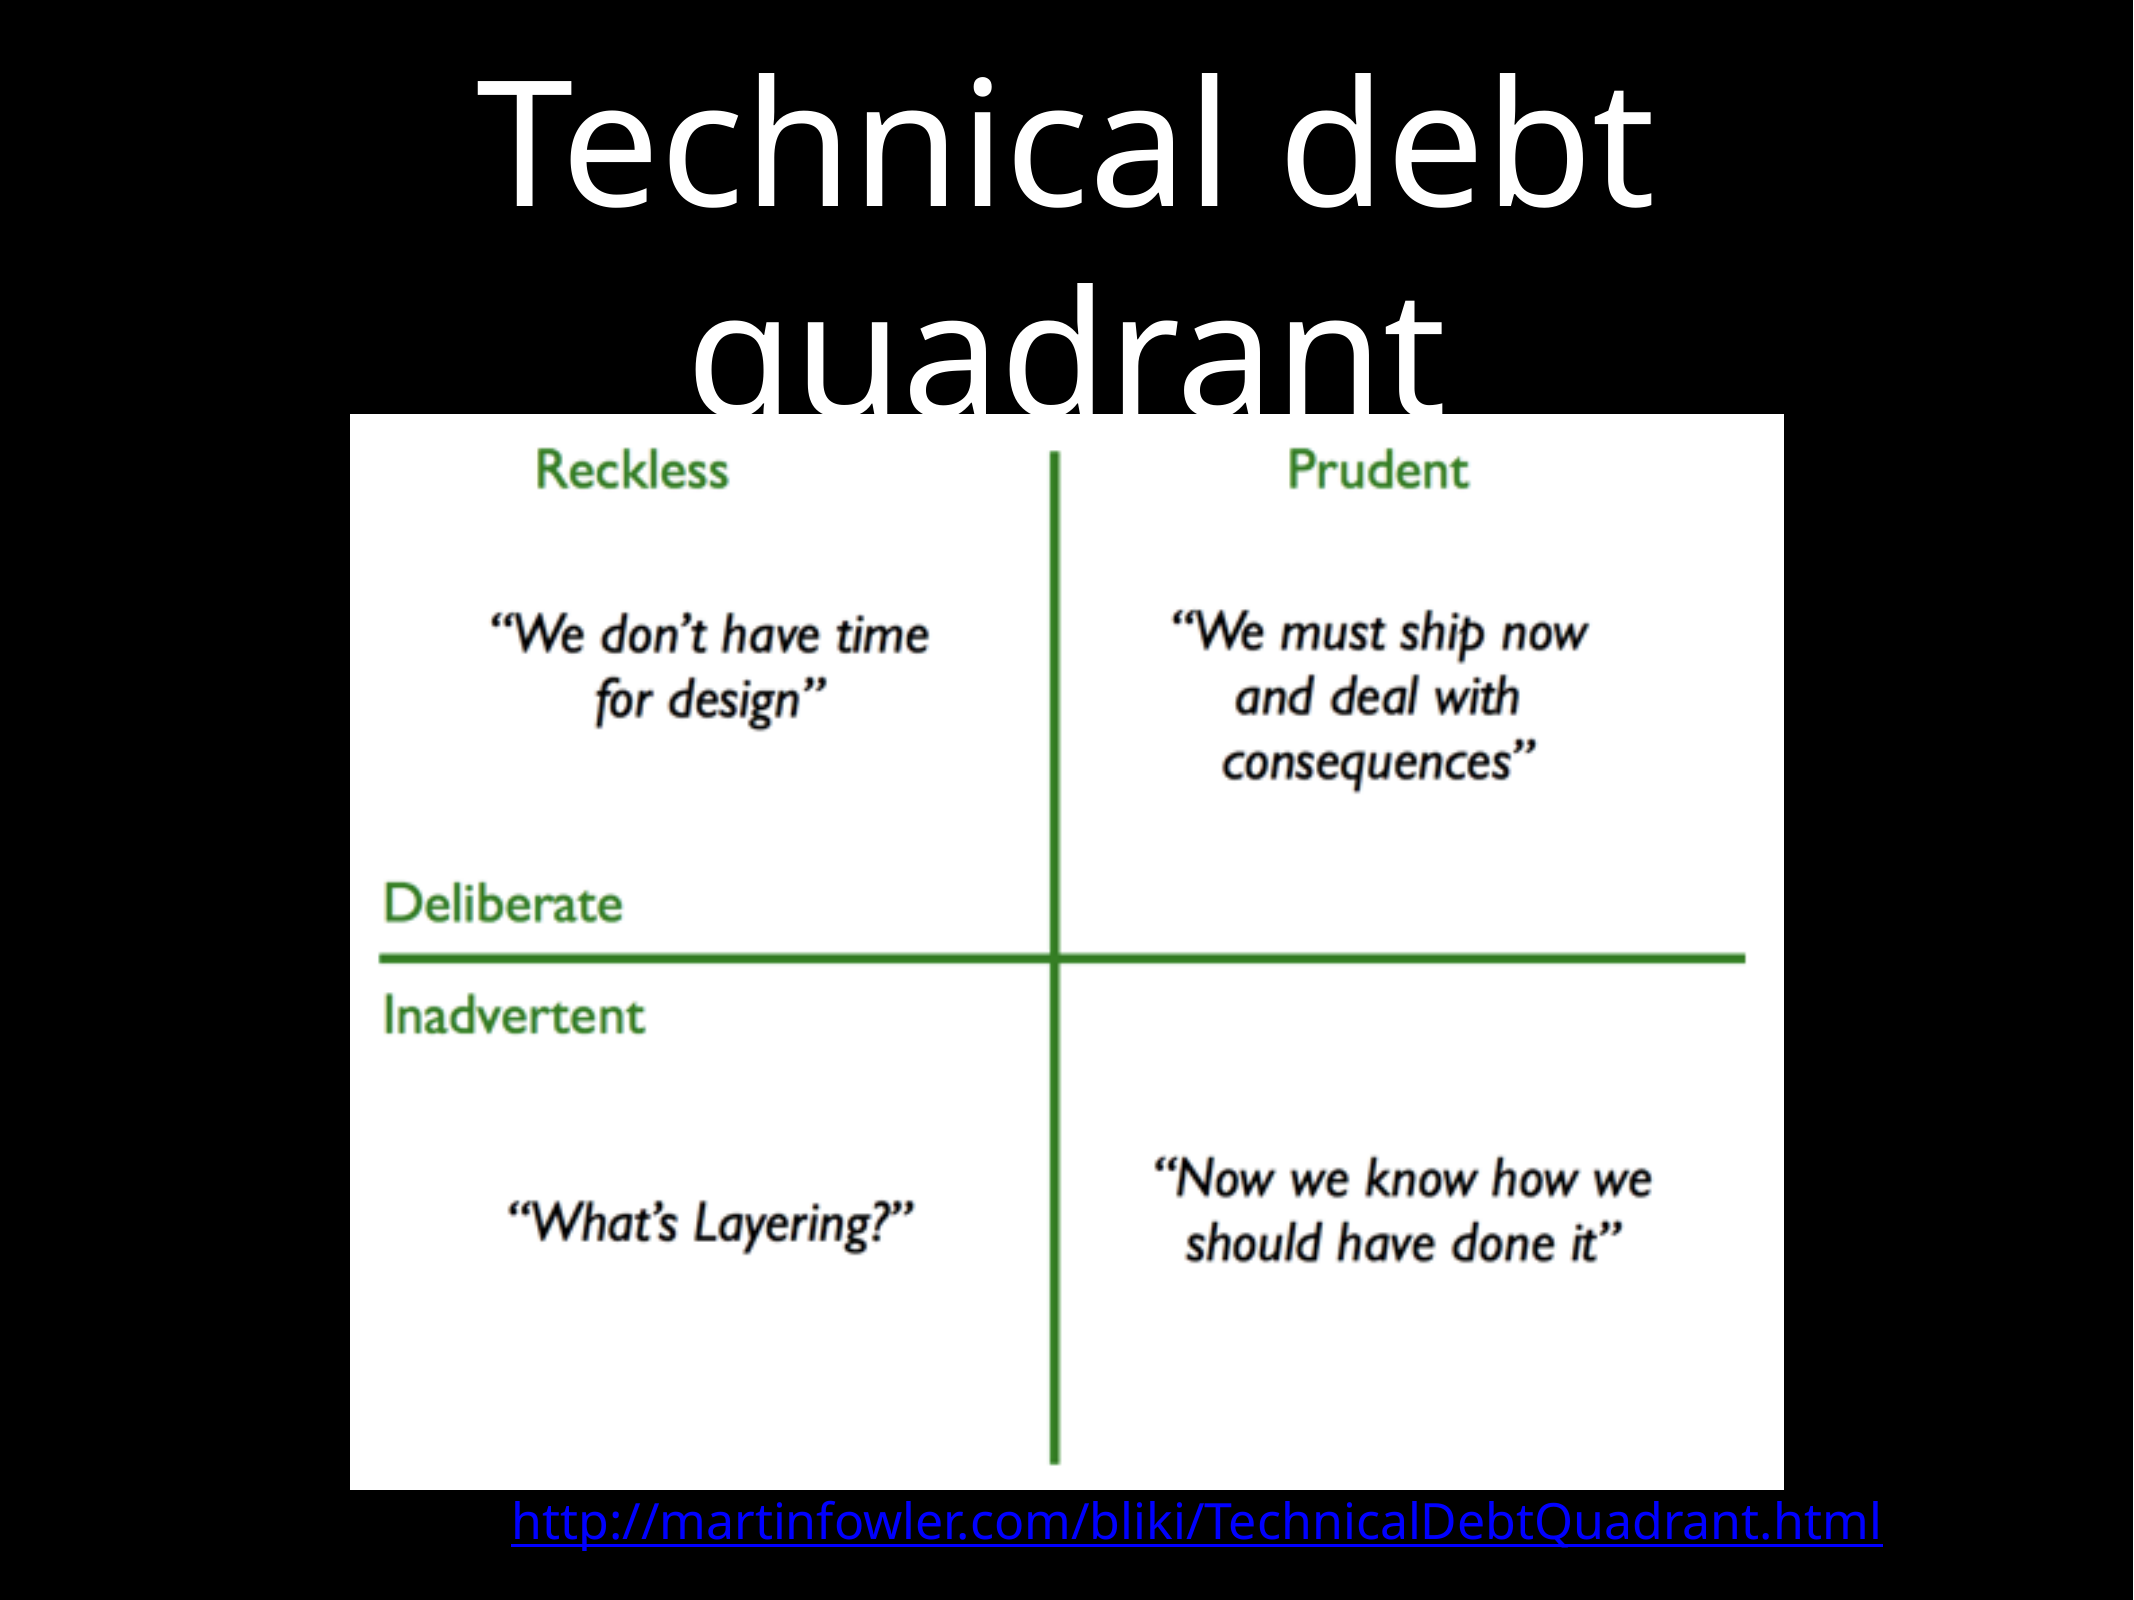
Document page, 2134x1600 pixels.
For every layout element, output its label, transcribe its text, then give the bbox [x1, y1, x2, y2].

title Technical debt quadrant [207, 41, 1926, 443]
text_box http://martinfowler.com/bliki/TechnicalDebtQuadrant.html [503, 1481, 1891, 1567]
picture [349, 414, 1784, 1490]
